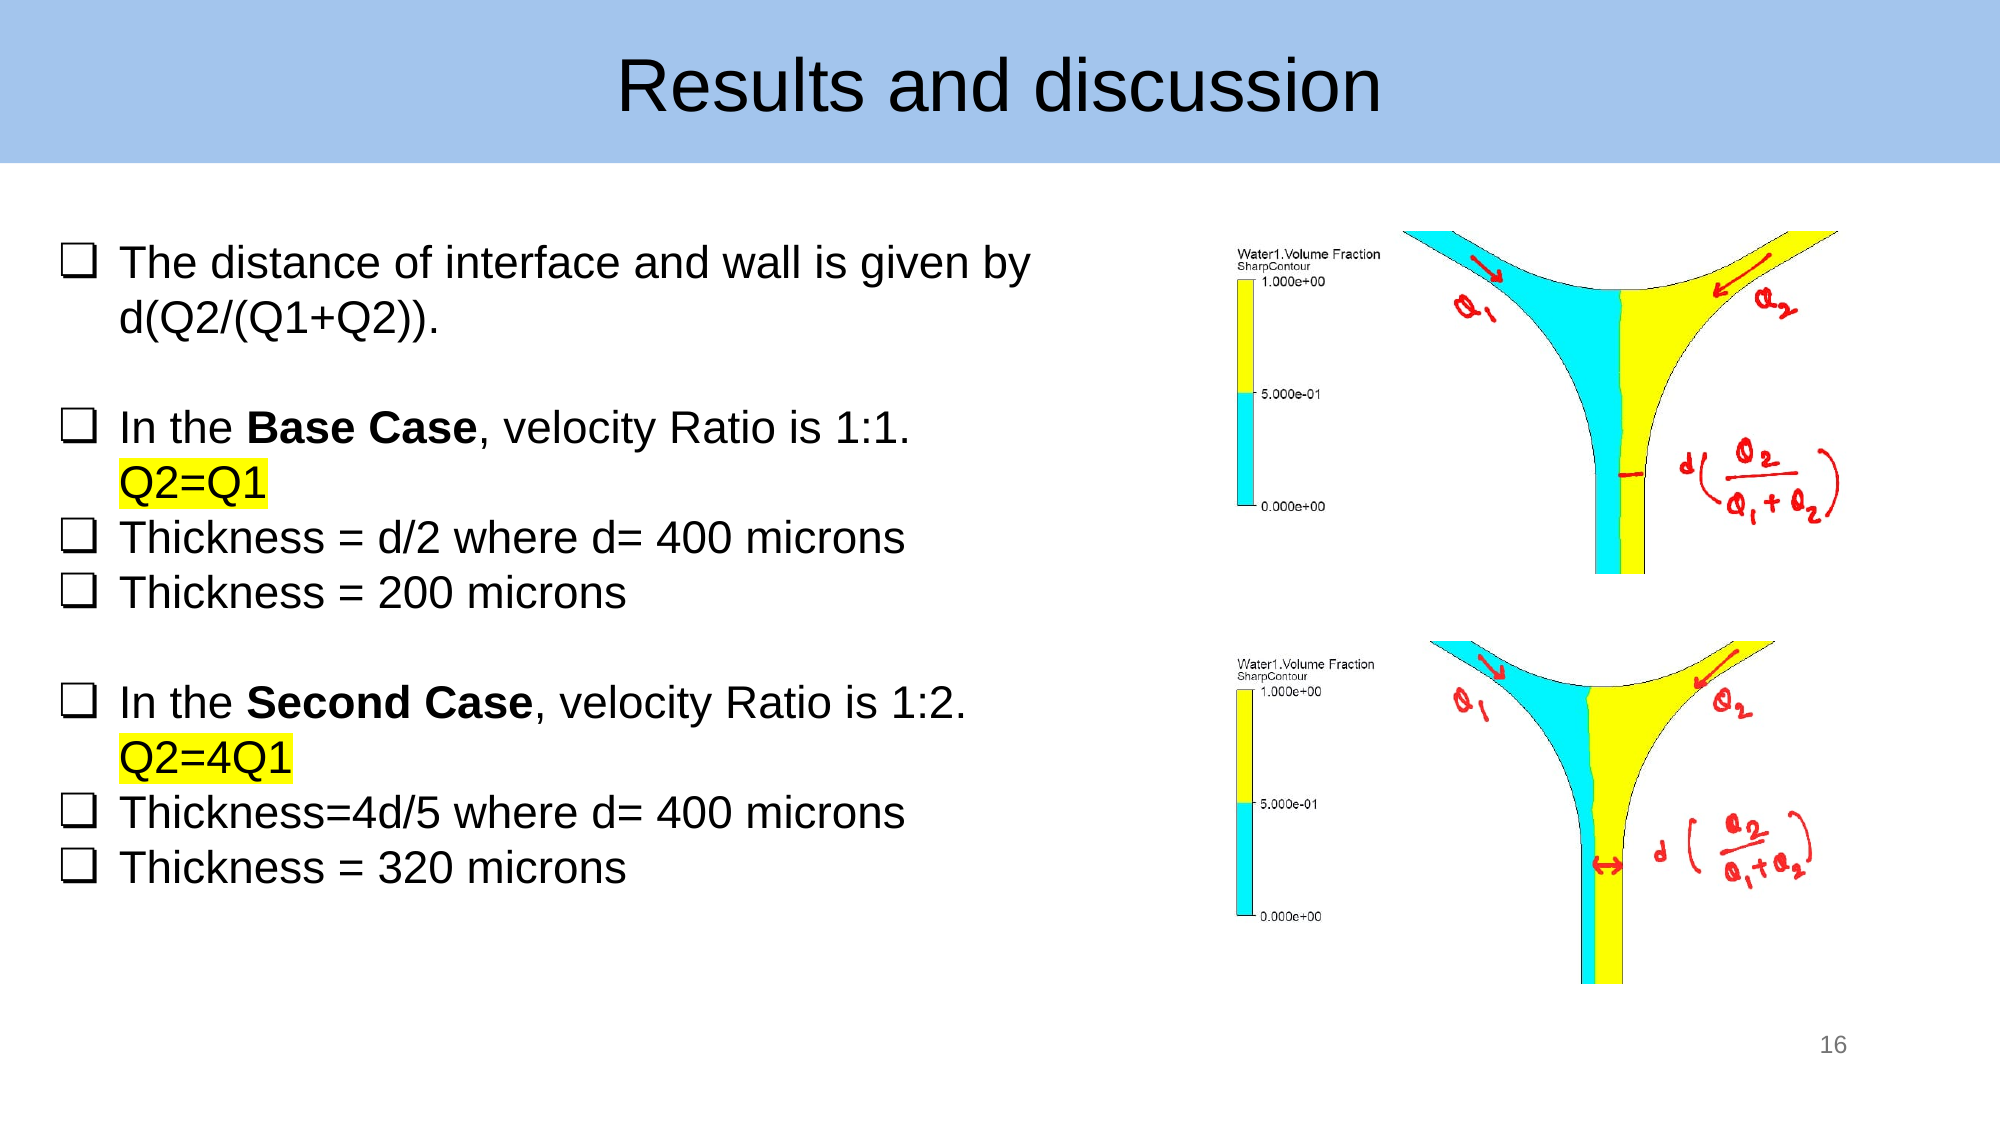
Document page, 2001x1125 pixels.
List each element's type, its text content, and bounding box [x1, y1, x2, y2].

picture [1233, 641, 1864, 984]
picture [1233, 230, 1864, 574]
slide_number ‹#› [1412, 1013, 1863, 1074]
text_box The distance of interface and wall is given by d(Q2/(Q1+Q2)). In the Base Case, velocity Ratio is 1:1. Q2=Q1 Thickness = d/2 where d= 400 microns Thickness = 200 microns In the Second Case, velocity Ratio is 1:2. Q2=4Q1 Thickness=4d/5 where d= 400 microns Thickness = 320 microns [28, 163, 1209, 1058]
text_box Results and discussion [0, 0, 2000, 164]
